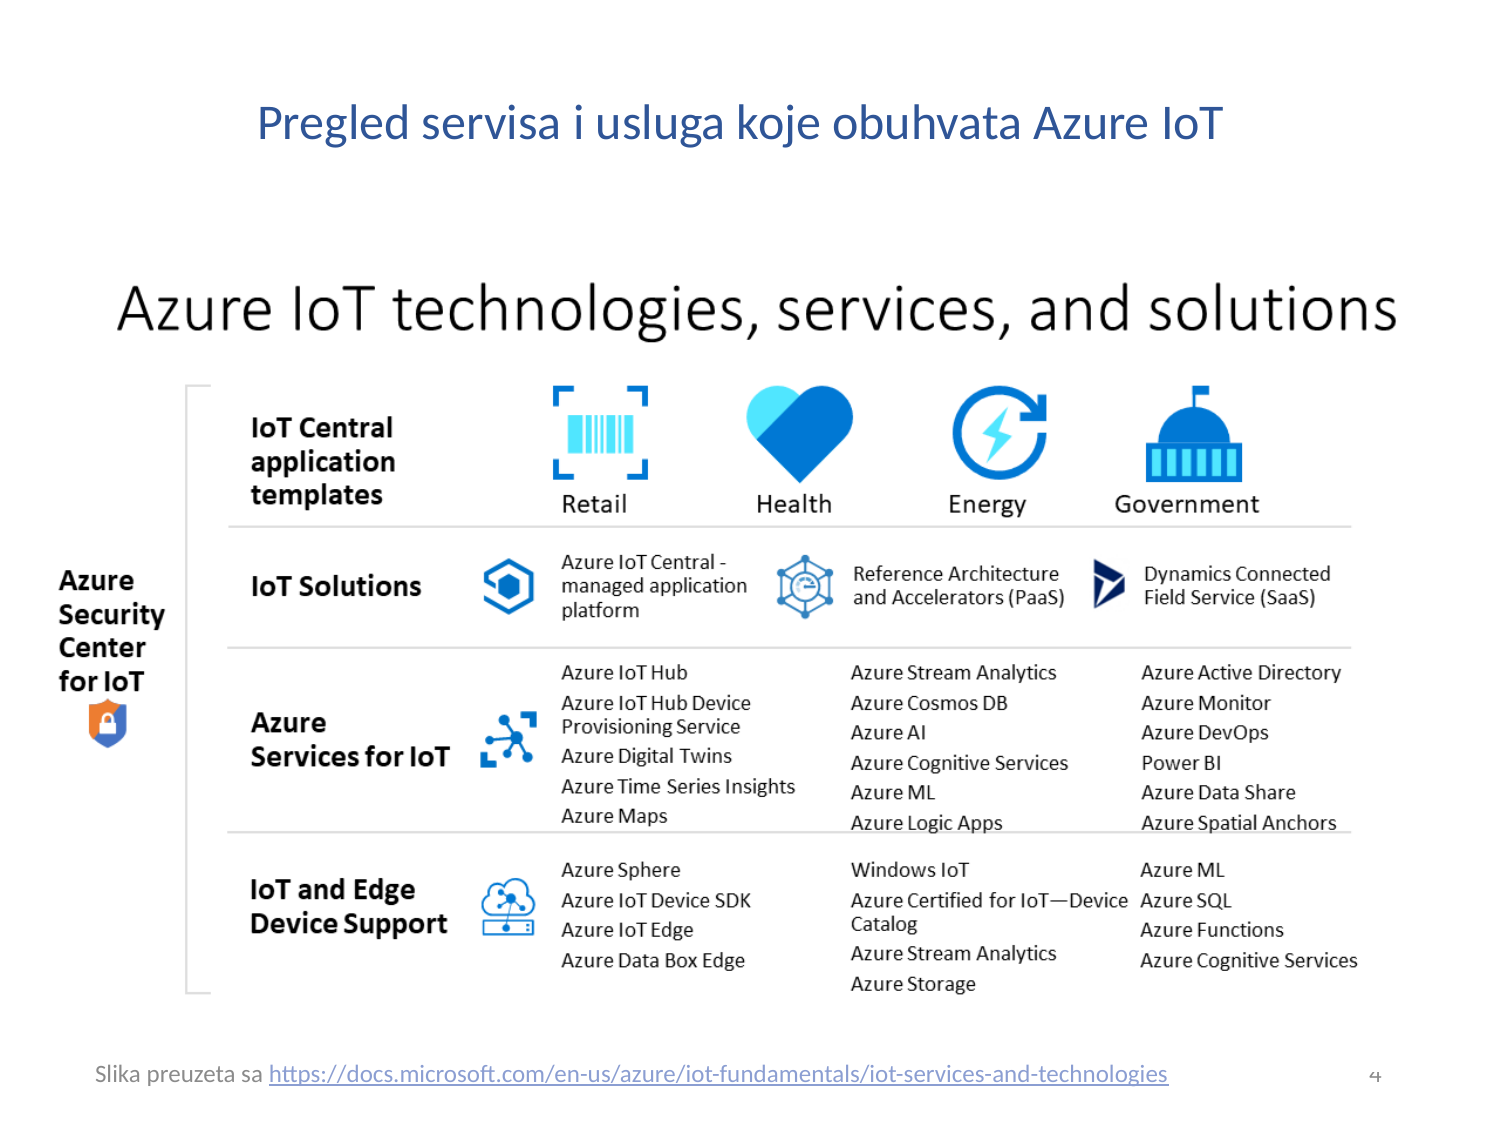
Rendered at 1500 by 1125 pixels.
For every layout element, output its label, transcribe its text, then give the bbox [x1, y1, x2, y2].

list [0, 226, 1500, 1072]
slide_number 4 [1059, 1072, 1397, 1103]
text_box Pregled servisa i usluga koje obuhvata Azure IoT [51, 81, 1431, 157]
footer Slika preuzeta sa https://docs.microsoft.com/en-us/azure/iot-fundamentals/iot-services-and-technologies [51, 1072, 1059, 1103]
